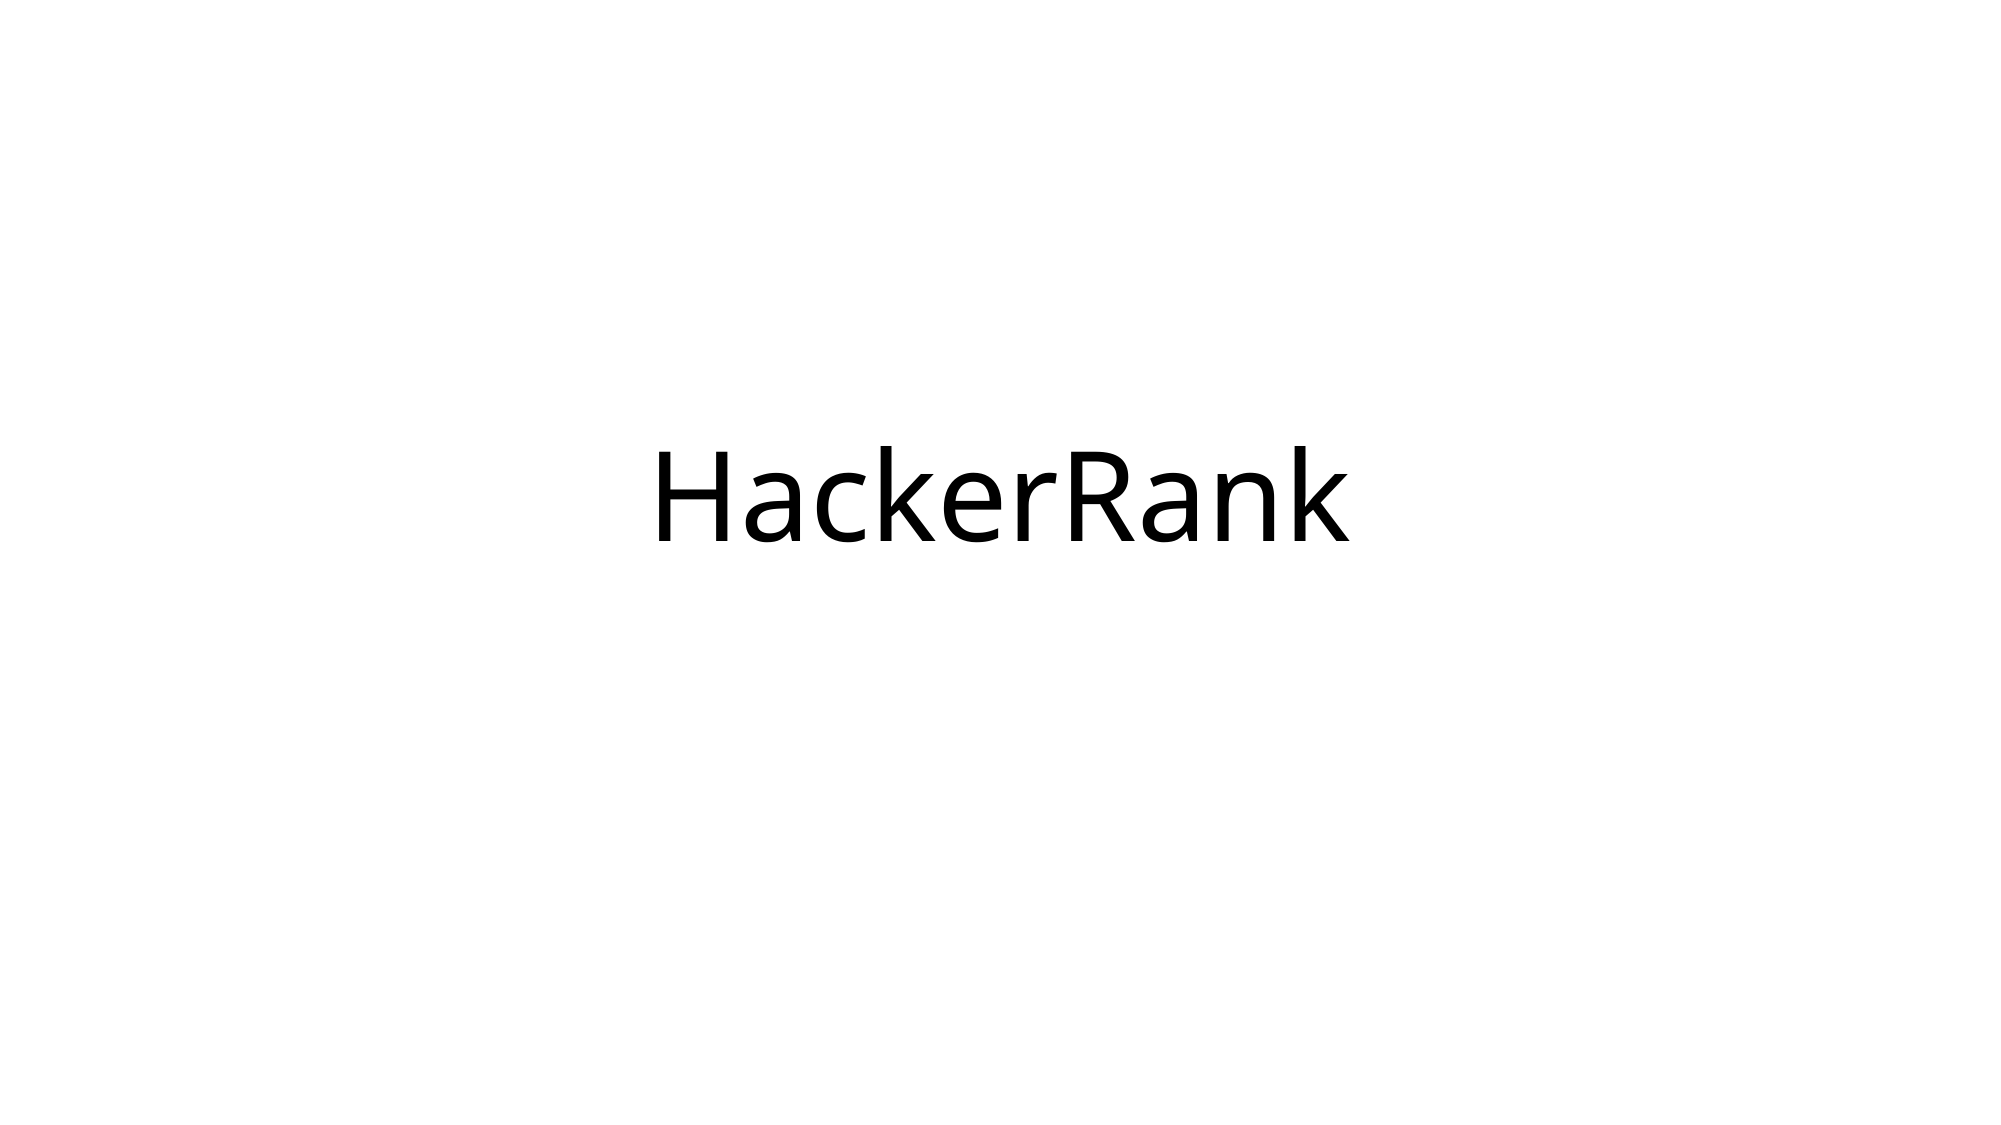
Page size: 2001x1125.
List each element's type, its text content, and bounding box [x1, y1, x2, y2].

title HackerRank [249, 184, 1750, 576]
